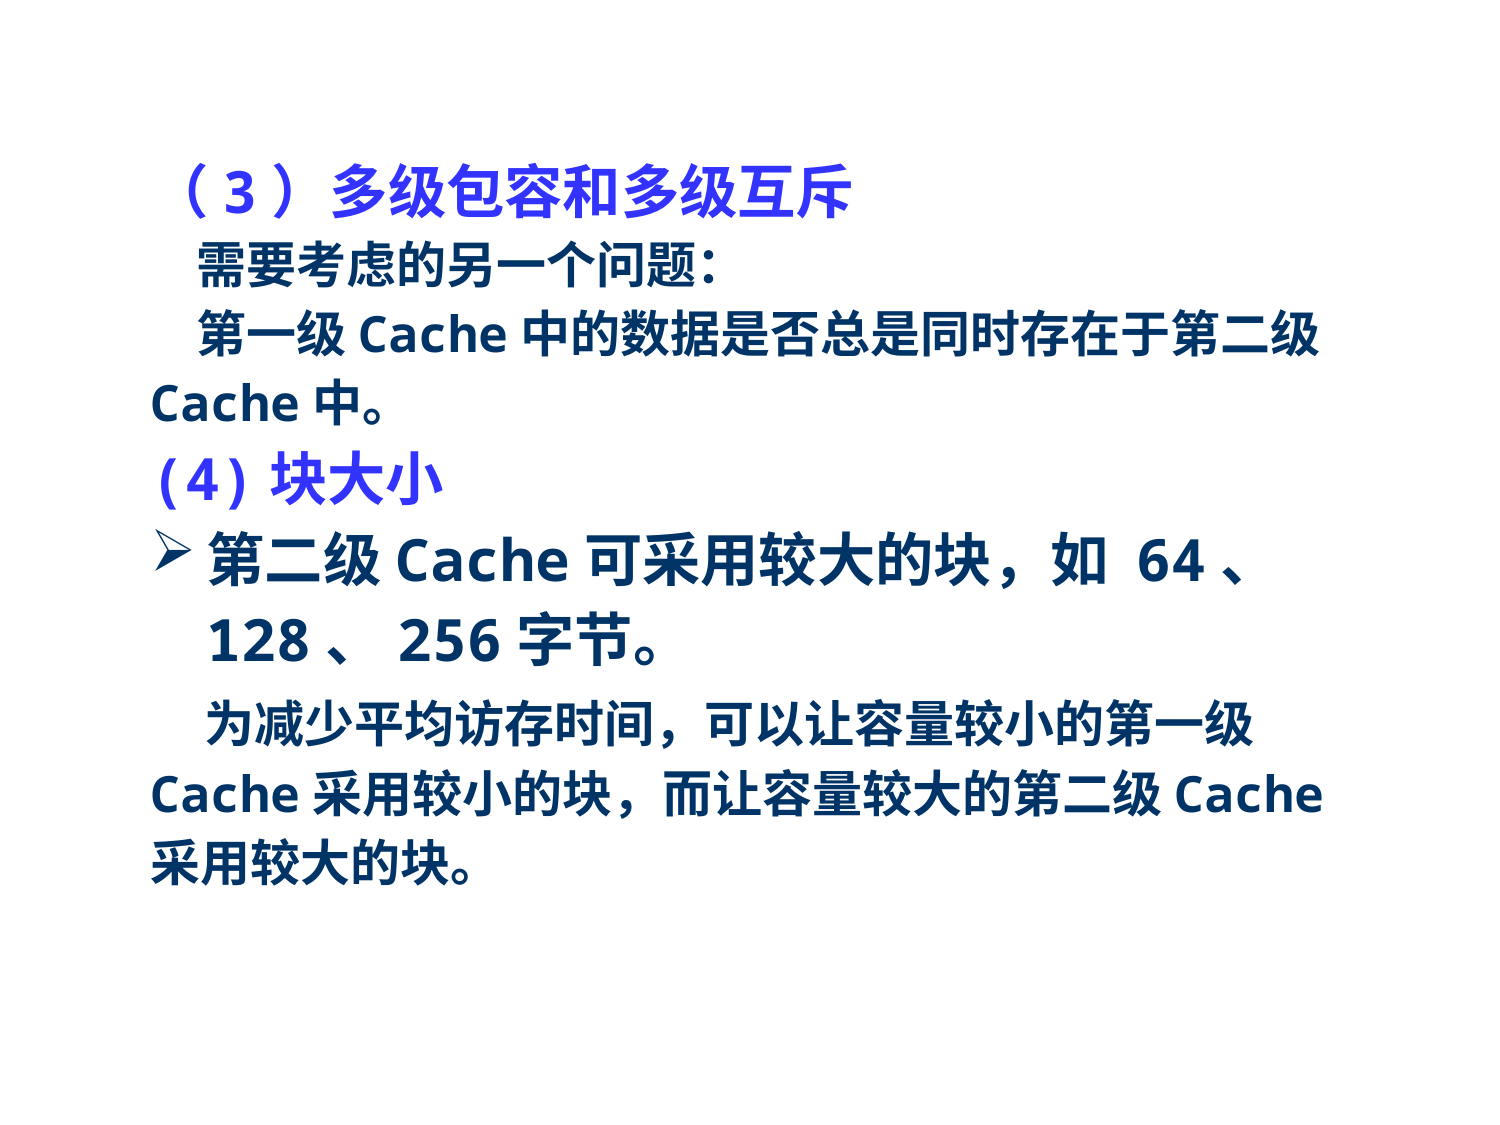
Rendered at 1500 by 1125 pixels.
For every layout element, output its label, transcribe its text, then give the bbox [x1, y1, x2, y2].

text_box （3）多级包容和多级互斥 需要考虑的另一个问题： 第一级Cache中的数据是否总是同时存在于第二级Cache中。 (4)块大小 第二级Cache可采用较大的块，如 64、128、256字节。 为减少平均访存时间，可以让容量较小的第一级Cache采用较小的块，而让容量较大的第二级Cache采用较大的块。 [135, 137, 1341, 1037]
